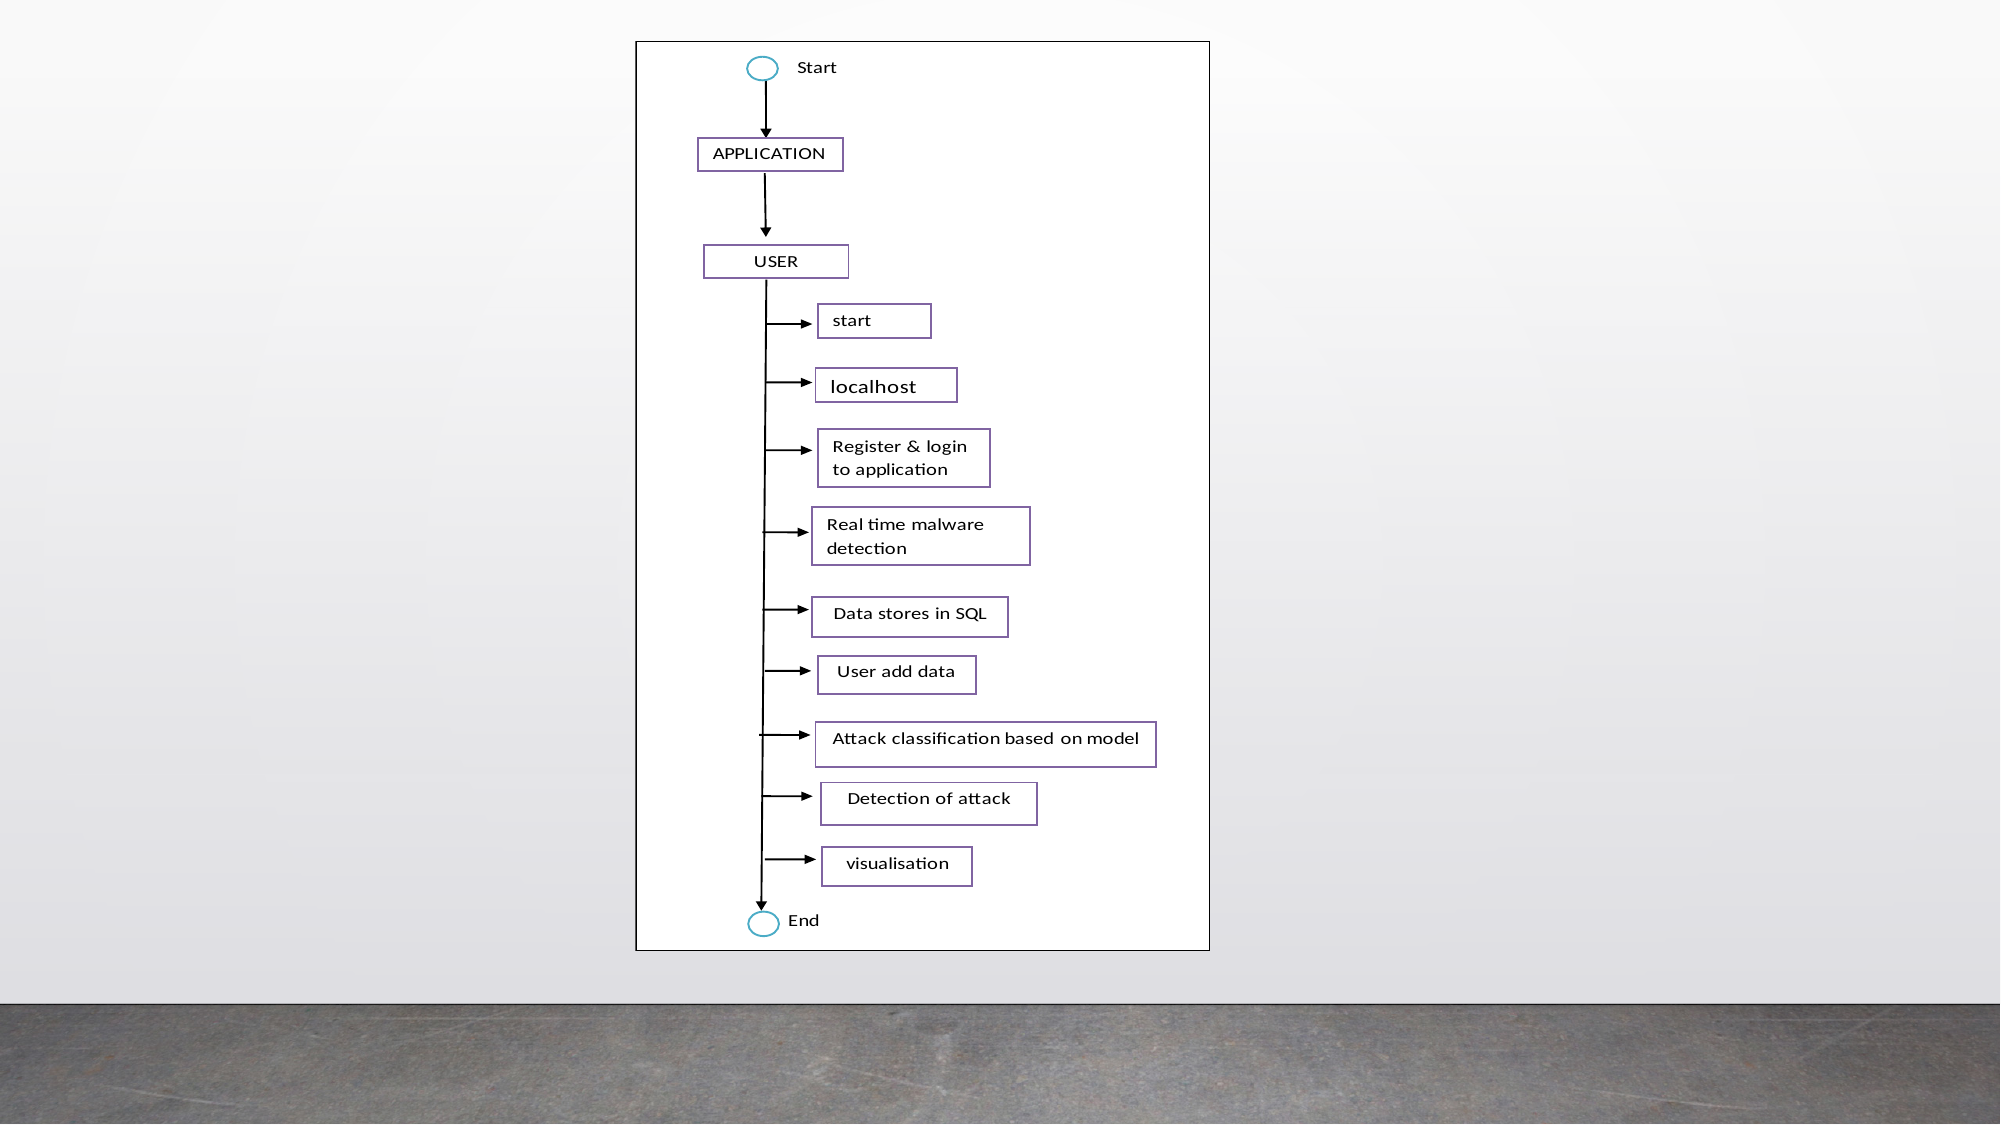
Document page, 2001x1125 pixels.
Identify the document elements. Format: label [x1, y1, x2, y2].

picture [0, 1004, 2000, 1124]
picture [635, 40, 1494, 972]
